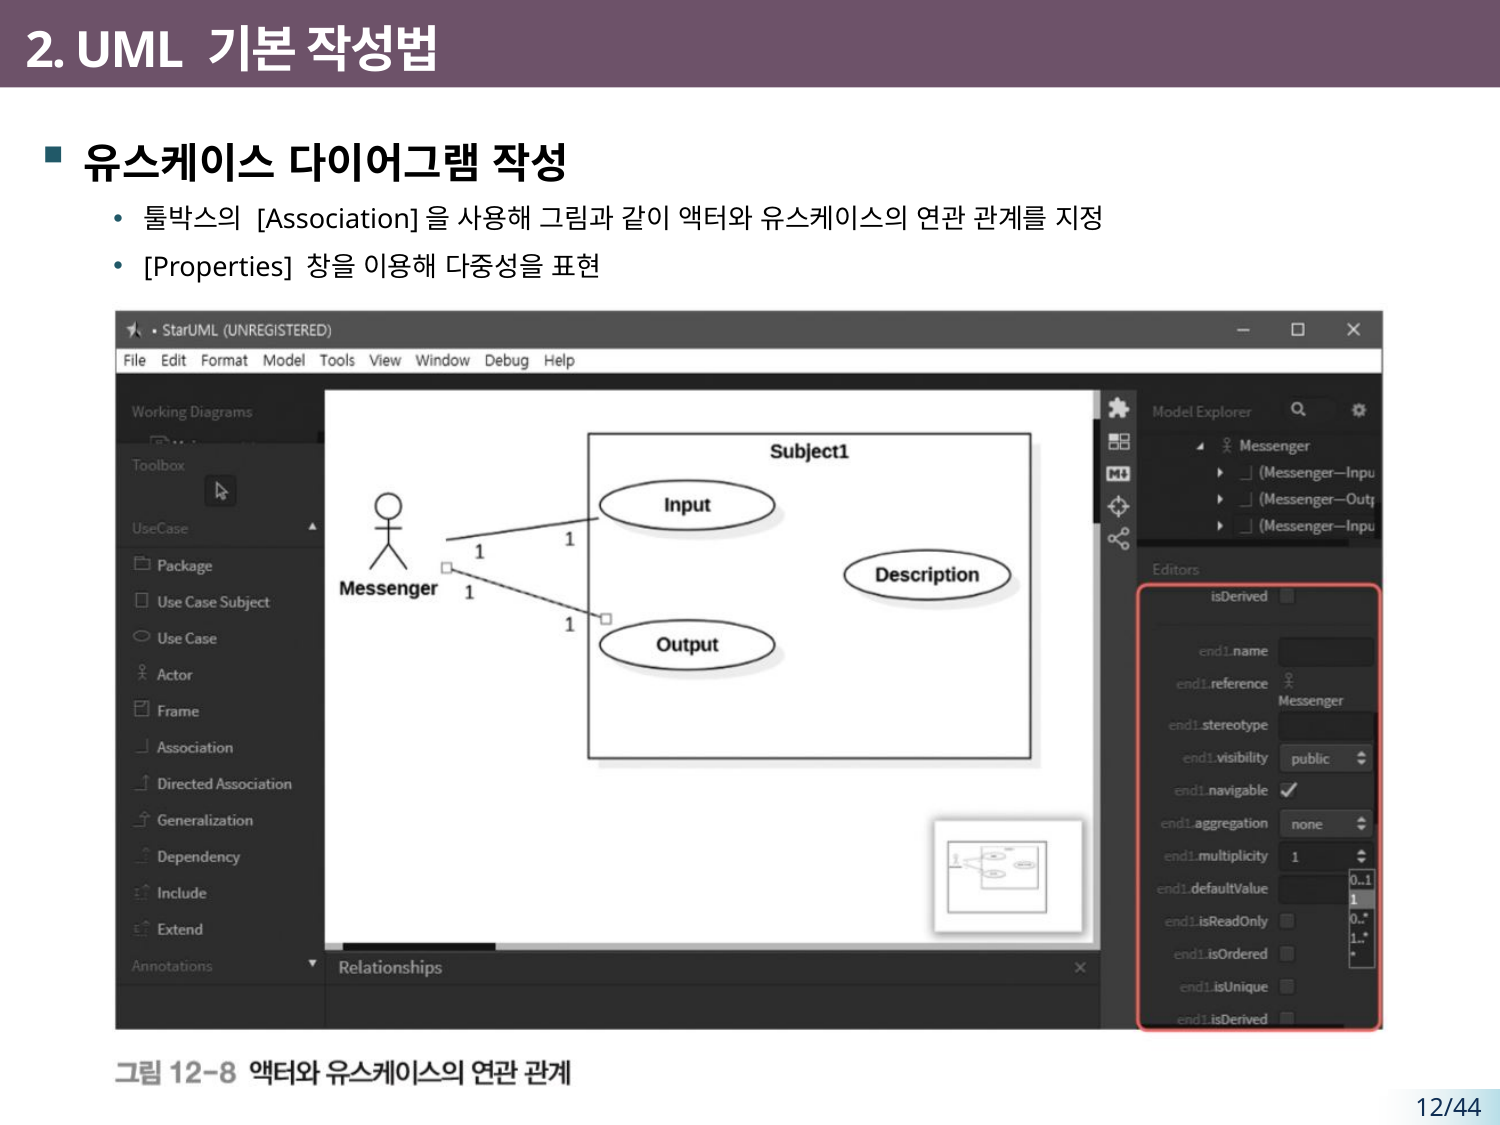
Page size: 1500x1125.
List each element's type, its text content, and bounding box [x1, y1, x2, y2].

list 유스케이스 다이어그램 작성 툴박스의 [Association]을 사용해 그림과 같이 액터와 유스케이스의 연관 관계를 지정 [Properties] 창을 이용해 다중성을 표현 [10, 118, 1481, 1049]
picture [111, 302, 1388, 1097]
title 2. UML 기본 작성법 [10, 8, 1288, 87]
